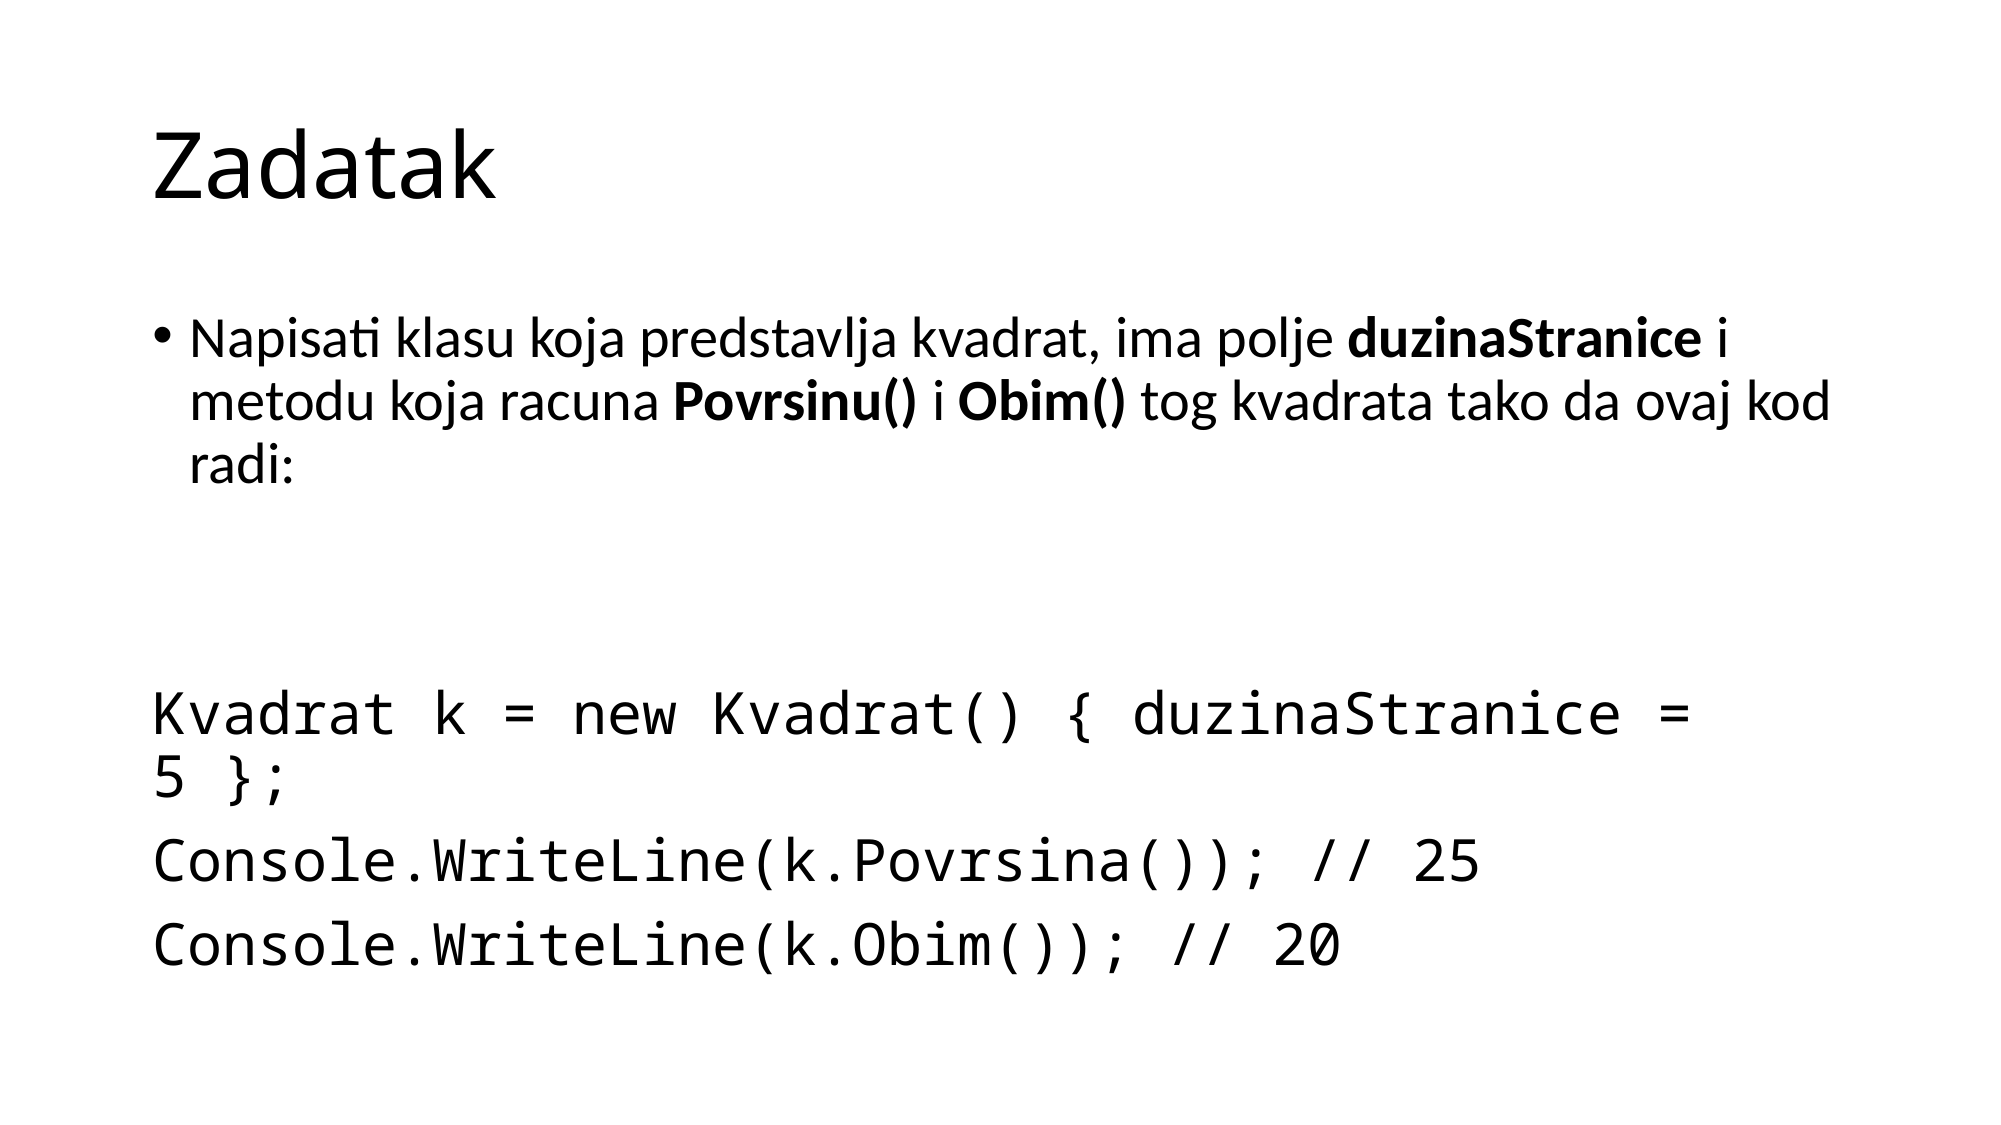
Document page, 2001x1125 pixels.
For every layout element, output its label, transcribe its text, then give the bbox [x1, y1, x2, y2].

list Napisati klasu koja predstavlja kvadrat, ima polje duzinaStranice i metodu koja racuna Povrsinu() i Obim() tog kvadrata tako da ovaj kod radi: Kvadrat k = new Kvadrat() { duzinaStranice = 5 }; Console.WriteLine(k.Povrsina()); // 25 Console.WriteLine(k.Obim()); // 20 [137, 299, 1863, 1014]
title Zadatak [137, 59, 1863, 278]
